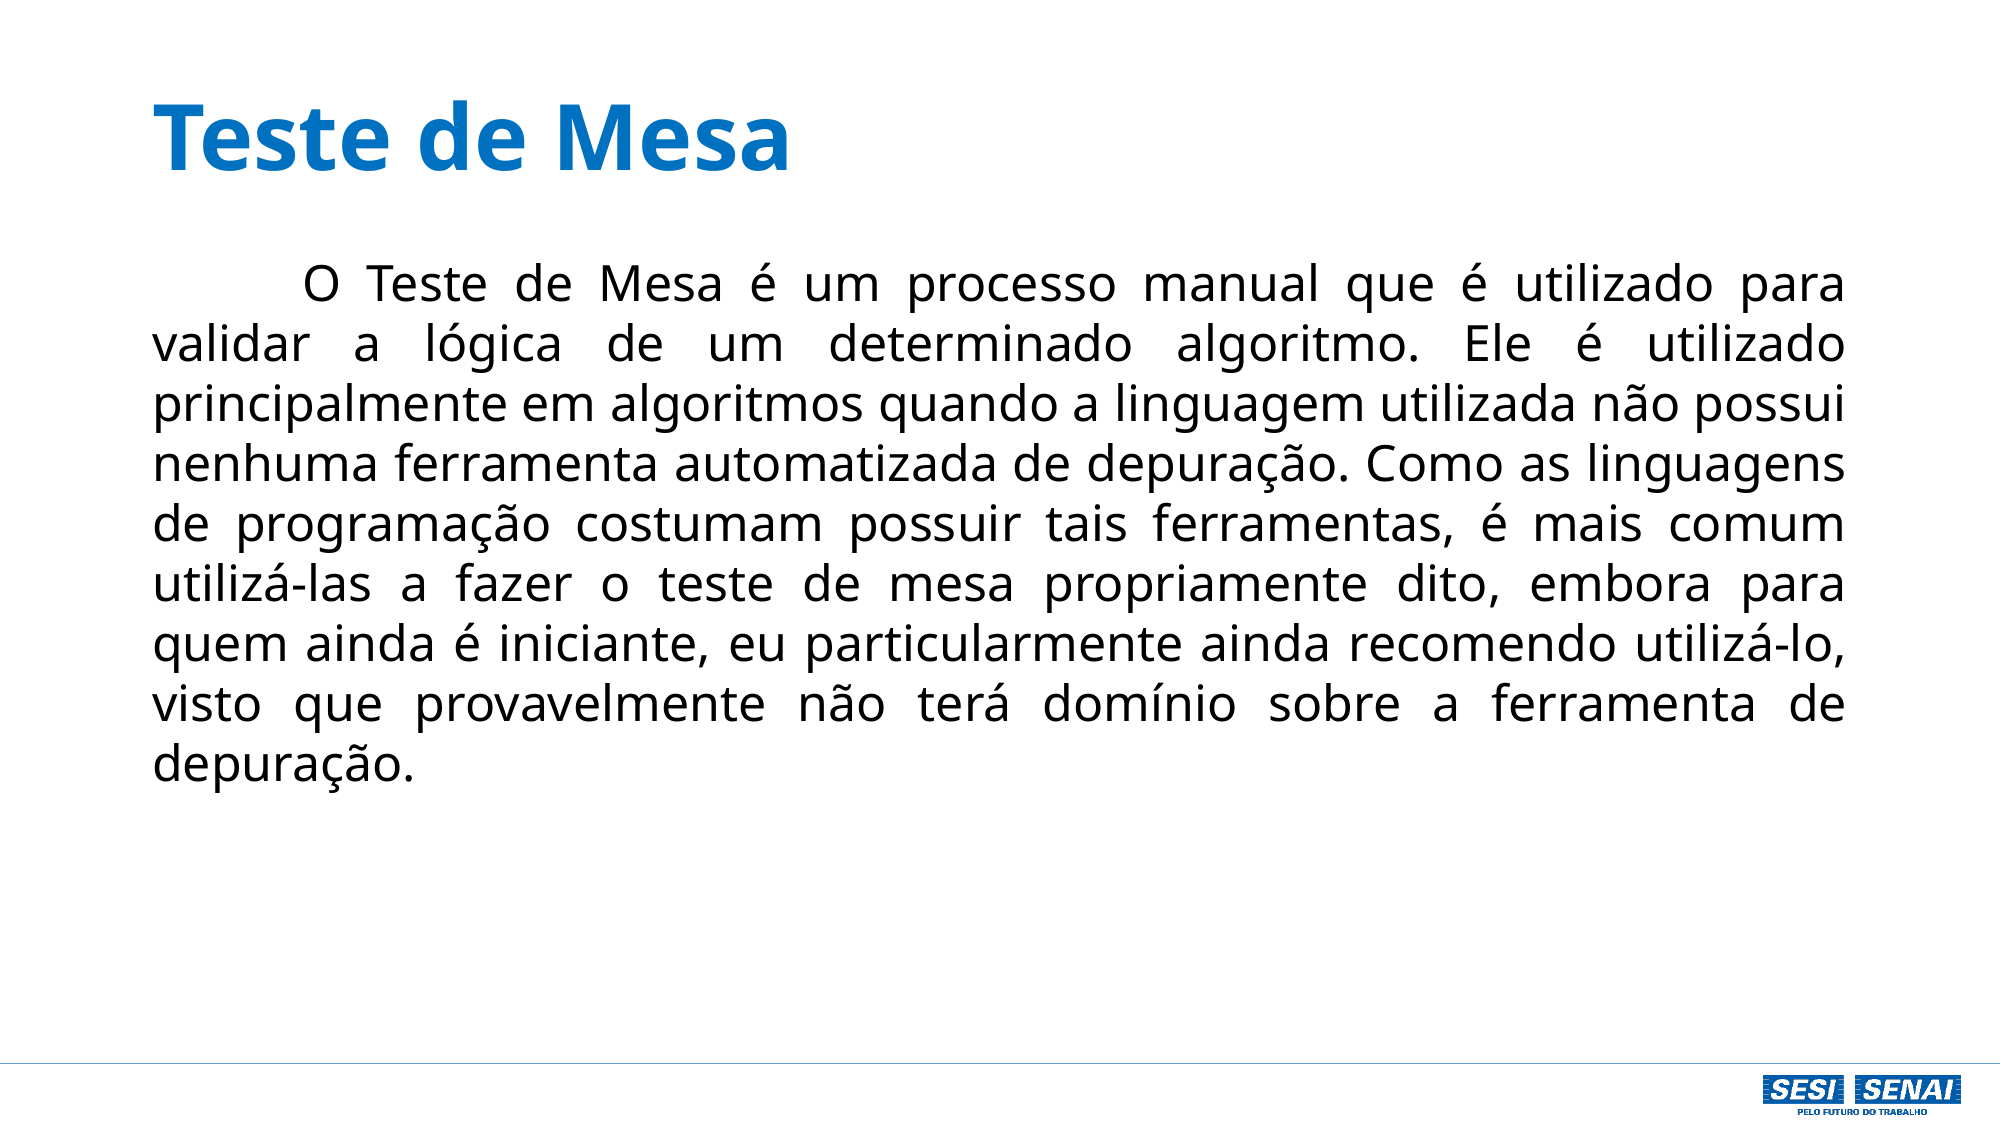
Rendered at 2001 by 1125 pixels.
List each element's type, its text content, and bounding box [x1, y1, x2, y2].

list O Teste de Mesa é um processo manual que é utilizado para validar a lógica de um determinado algoritmo. Ele é utilizado principalmente em algoritmos quando a linguagem utilizada não possui nenhuma ferramenta automatizada de depuração. Como as linguagens de programação costumam possuir tais ferramentas, é mais comum utilizá-las a fazer o teste de mesa propriamente dito, embora para quem ainda é iniciante, eu particularmente ainda recomendo utilizá-lo, visto que provavelmente não terá domínio sobre a ferramenta de depuração. [137, 243, 1863, 1041]
picture [1763, 1075, 1961, 1115]
title Teste de Mesa [137, 59, 1864, 208]
